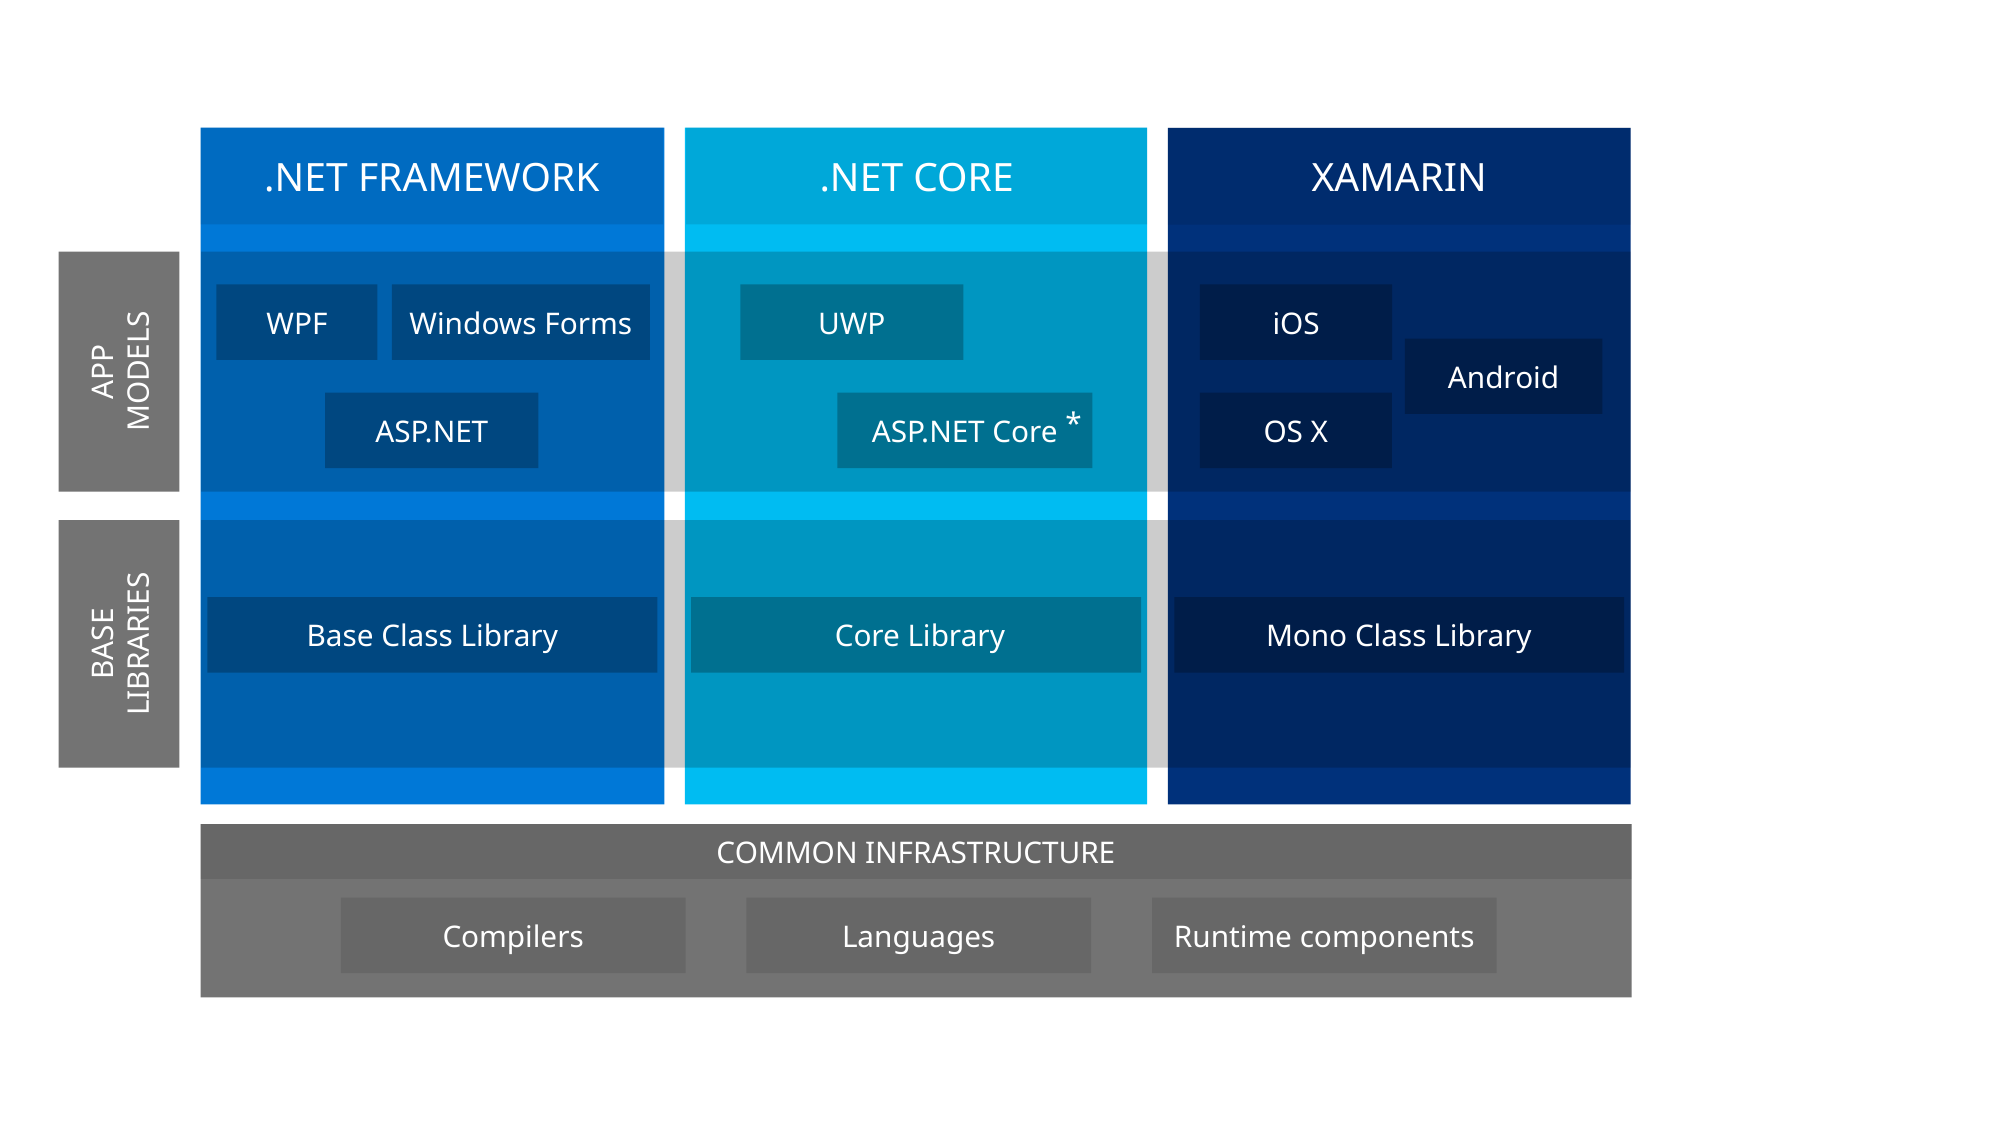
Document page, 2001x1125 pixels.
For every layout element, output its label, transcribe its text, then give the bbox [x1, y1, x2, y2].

text_box [665, 520, 684, 768]
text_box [1167, 127, 1631, 805]
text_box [200, 823, 1632, 998]
text_box [1148, 251, 1167, 492]
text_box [200, 127, 665, 805]
text_box APP MODELS [58, 251, 180, 492]
text_box [665, 251, 684, 492]
text_box BASE LIBRARIES [58, 520, 180, 768]
text_box [1148, 520, 1167, 768]
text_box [684, 127, 1148, 805]
